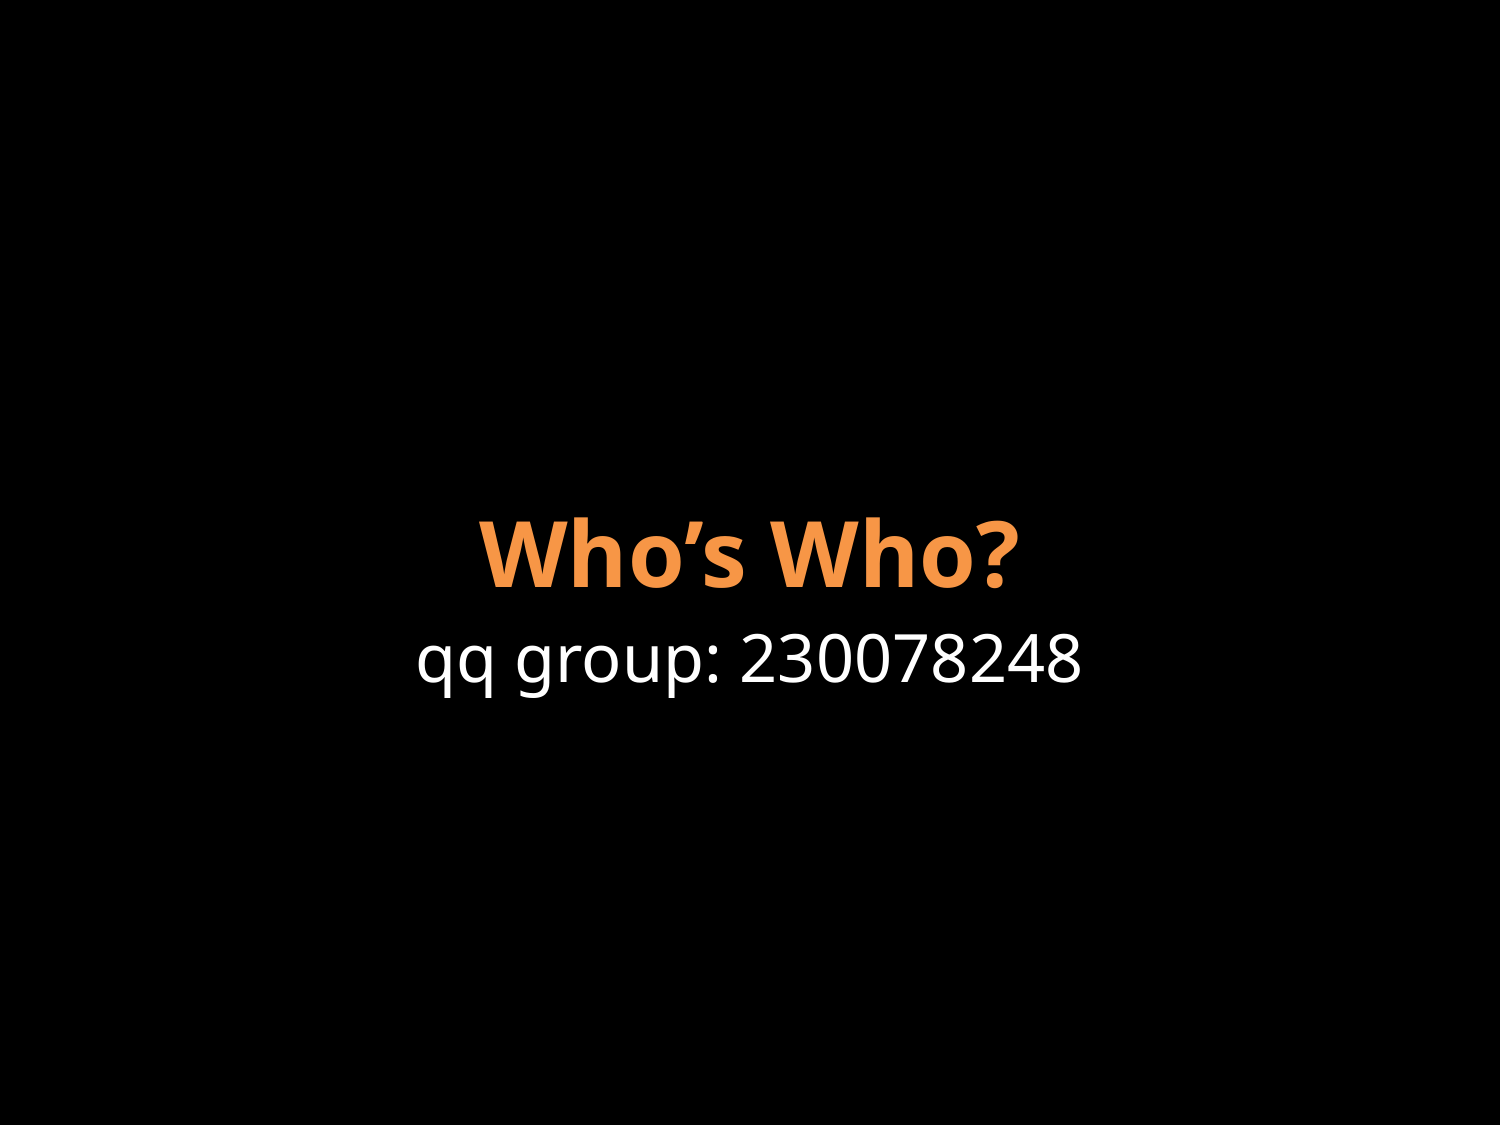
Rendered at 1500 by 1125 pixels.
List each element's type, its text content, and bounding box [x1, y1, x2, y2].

text_box qq group: 230078248 [0, 562, 1500, 750]
text_box Who’s Who? [0, 457, 1500, 562]
